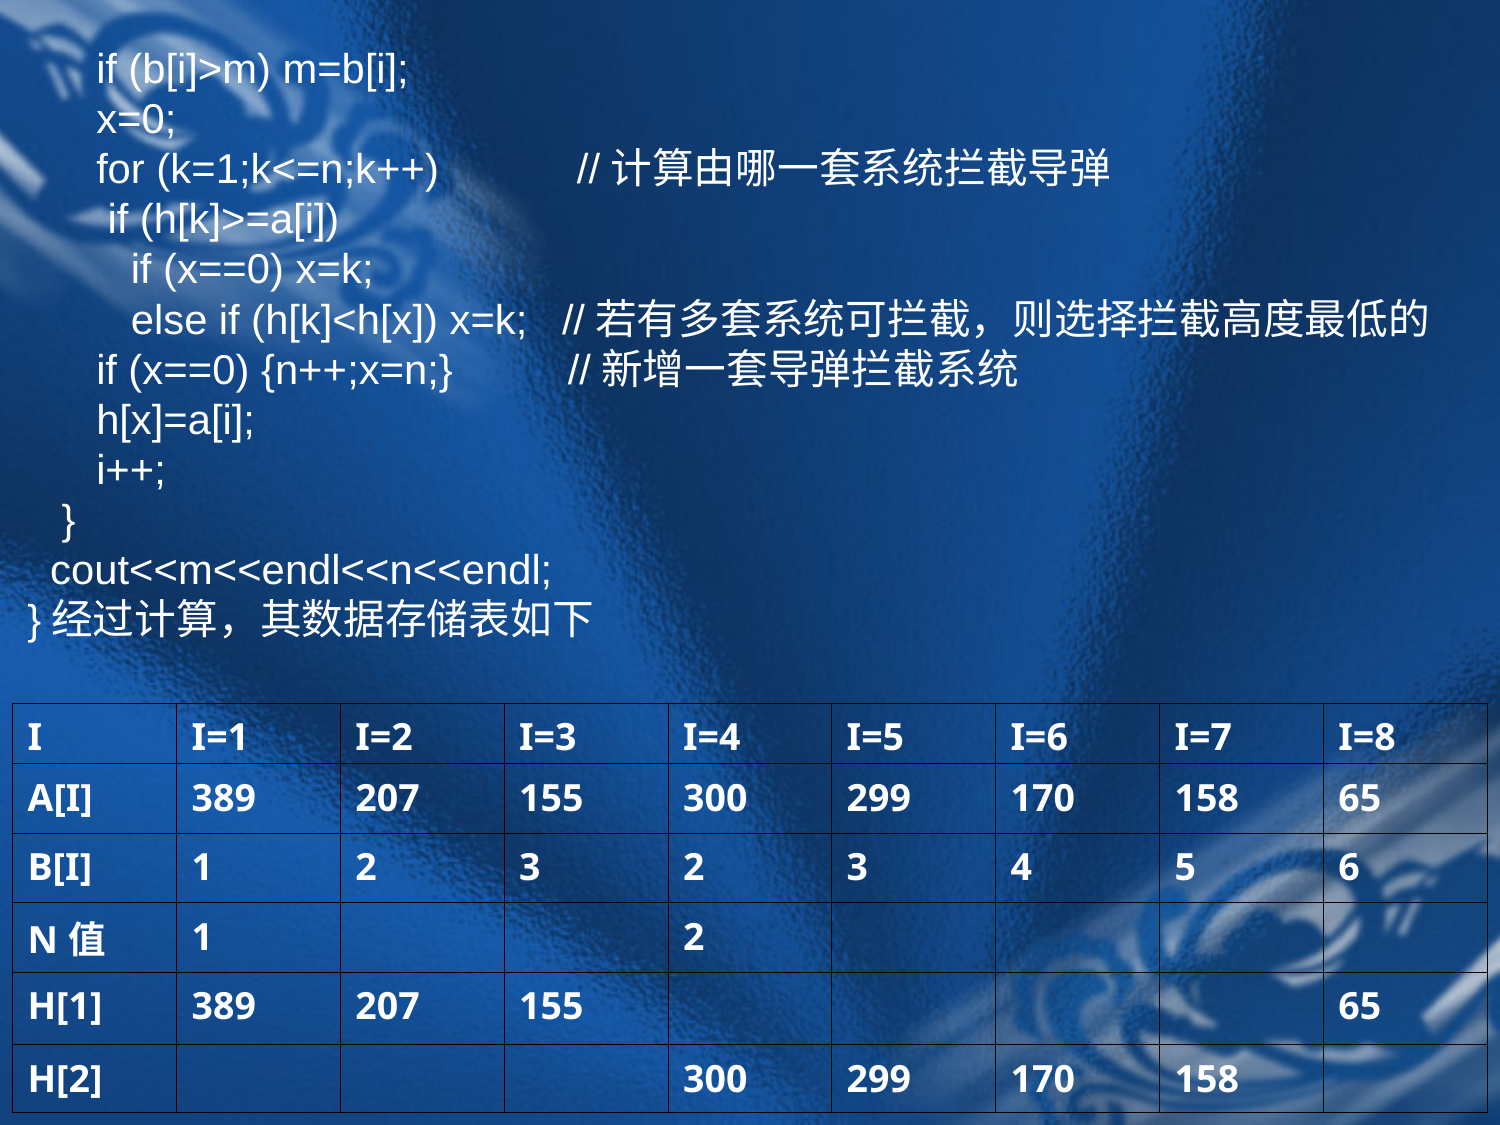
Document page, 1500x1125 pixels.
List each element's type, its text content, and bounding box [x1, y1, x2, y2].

table_cell 155 [505, 973, 668, 1044]
table_header I=7 [1160, 704, 1323, 763]
table_cell [1324, 903, 1487, 972]
table_header I=8 [1324, 704, 1487, 763]
table_cell [1160, 973, 1323, 1044]
table_cell 1 [177, 834, 340, 902]
table_header I=4 [669, 704, 831, 763]
table_cell 300 [669, 764, 831, 833]
table_header I=3 [505, 704, 668, 763]
table_cell [341, 903, 504, 972]
table_cell 207 [341, 764, 504, 833]
table_cell [996, 903, 1159, 972]
table_cell 4 [996, 834, 1159, 902]
table_header I=5 [832, 704, 995, 763]
table_cell 300 [669, 1045, 831, 1112]
table_cell [177, 1045, 340, 1112]
table_cell 170 [996, 764, 1159, 833]
table_cell H[2] [13, 1045, 176, 1112]
table_cell 155 [505, 764, 668, 833]
table_cell 2 [669, 903, 831, 972]
table_cell [1324, 1045, 1487, 1112]
table_cell 65 [1324, 764, 1487, 833]
table_cell 2 [341, 834, 504, 902]
text_box if (b[i]>m) m=b[i]; x=0; for (k=1;k<=n;k++) //计算由哪一套系统拦截导弹 if (h[k]>=a[i]) if (x==0) x=k; else if (h[k]<h[x]) x=k; //若有多套系统可拦截，则选择拦截高度最低的 if (x==0) {n++;x=n;} //新增一套导弹拦截系统 h[x]=a[i]; i++; } cout<<m<<endl<<n<<endl; }经过计算，其数据存储表如下 [12, 34, 1500, 700]
table_cell H[1] [13, 973, 176, 1044]
table_cell 6 [1324, 834, 1487, 902]
table_cell [669, 973, 831, 1044]
table_cell 389 [177, 764, 340, 833]
table_cell 65 [1324, 973, 1487, 1044]
table_cell A[I] [13, 764, 176, 833]
table_cell N值 [13, 903, 176, 972]
picture [0, 0, 1500, 1125]
table_cell [341, 1045, 504, 1112]
table_cell 170 [996, 1045, 1159, 1112]
table_header I=6 [996, 704, 1159, 763]
table_cell 389 [177, 973, 340, 1044]
table_cell [832, 903, 995, 972]
table_header I=1 [177, 704, 340, 763]
table_cell [1160, 903, 1323, 972]
table_cell [996, 973, 1159, 1044]
table_cell [832, 973, 995, 1044]
table_header I [13, 704, 176, 763]
table_cell 2 [669, 834, 831, 902]
table_cell 1 [177, 903, 340, 972]
table_cell 3 [505, 834, 668, 902]
table_cell 158 [1160, 1045, 1323, 1112]
table_cell B[I] [13, 834, 176, 902]
table_cell 3 [832, 834, 995, 902]
table_header I=2 [341, 704, 504, 763]
table_cell 5 [1160, 834, 1323, 902]
table_cell 158 [1160, 764, 1323, 833]
table_cell [505, 903, 668, 972]
table_cell 299 [832, 1045, 995, 1112]
table_cell 299 [832, 764, 995, 833]
table_cell [505, 1045, 668, 1112]
table_cell 207 [341, 973, 504, 1044]
